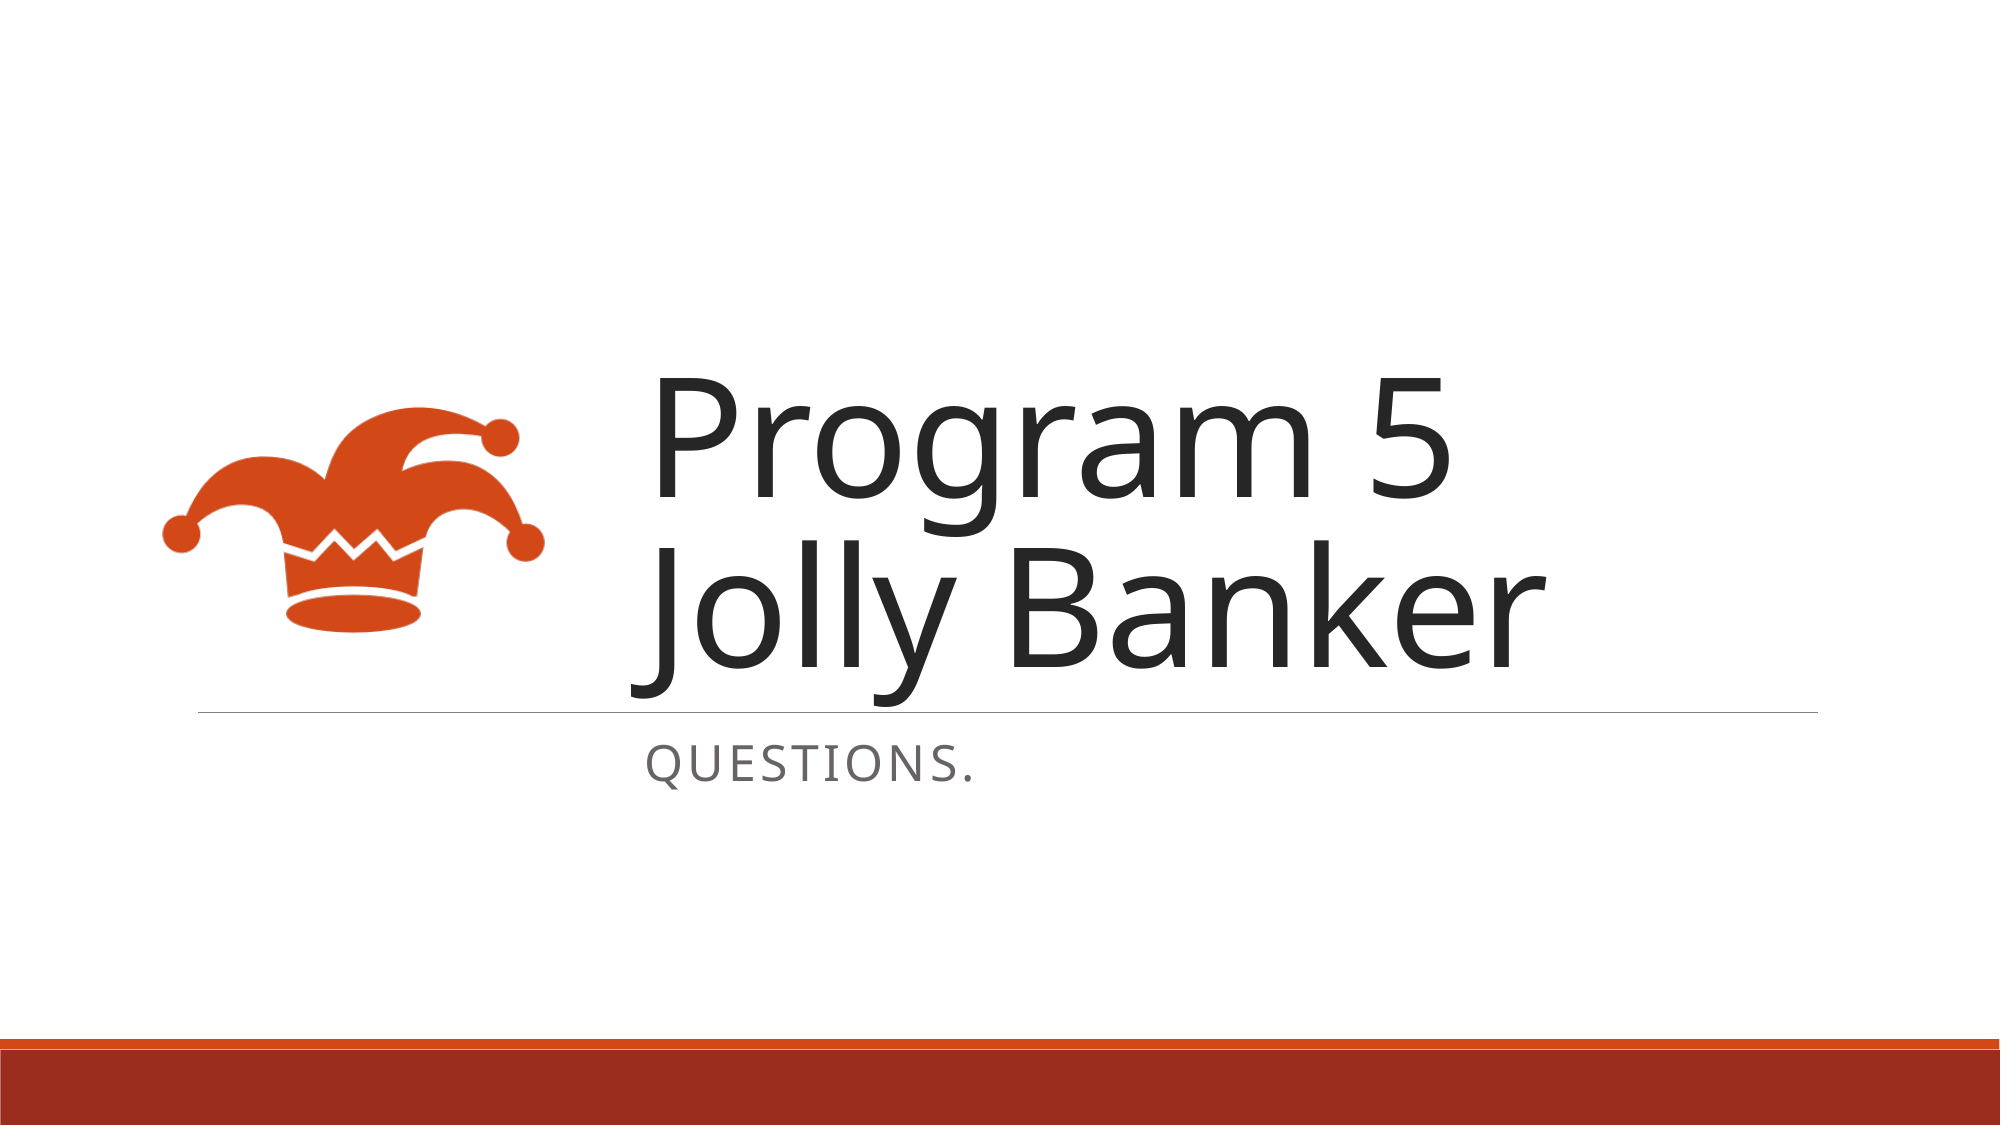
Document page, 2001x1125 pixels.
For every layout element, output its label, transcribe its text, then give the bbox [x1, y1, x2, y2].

picture [151, 318, 555, 722]
title Program 5 Jolly Banker [629, 124, 1830, 710]
list Questions. [629, 730, 1831, 919]
